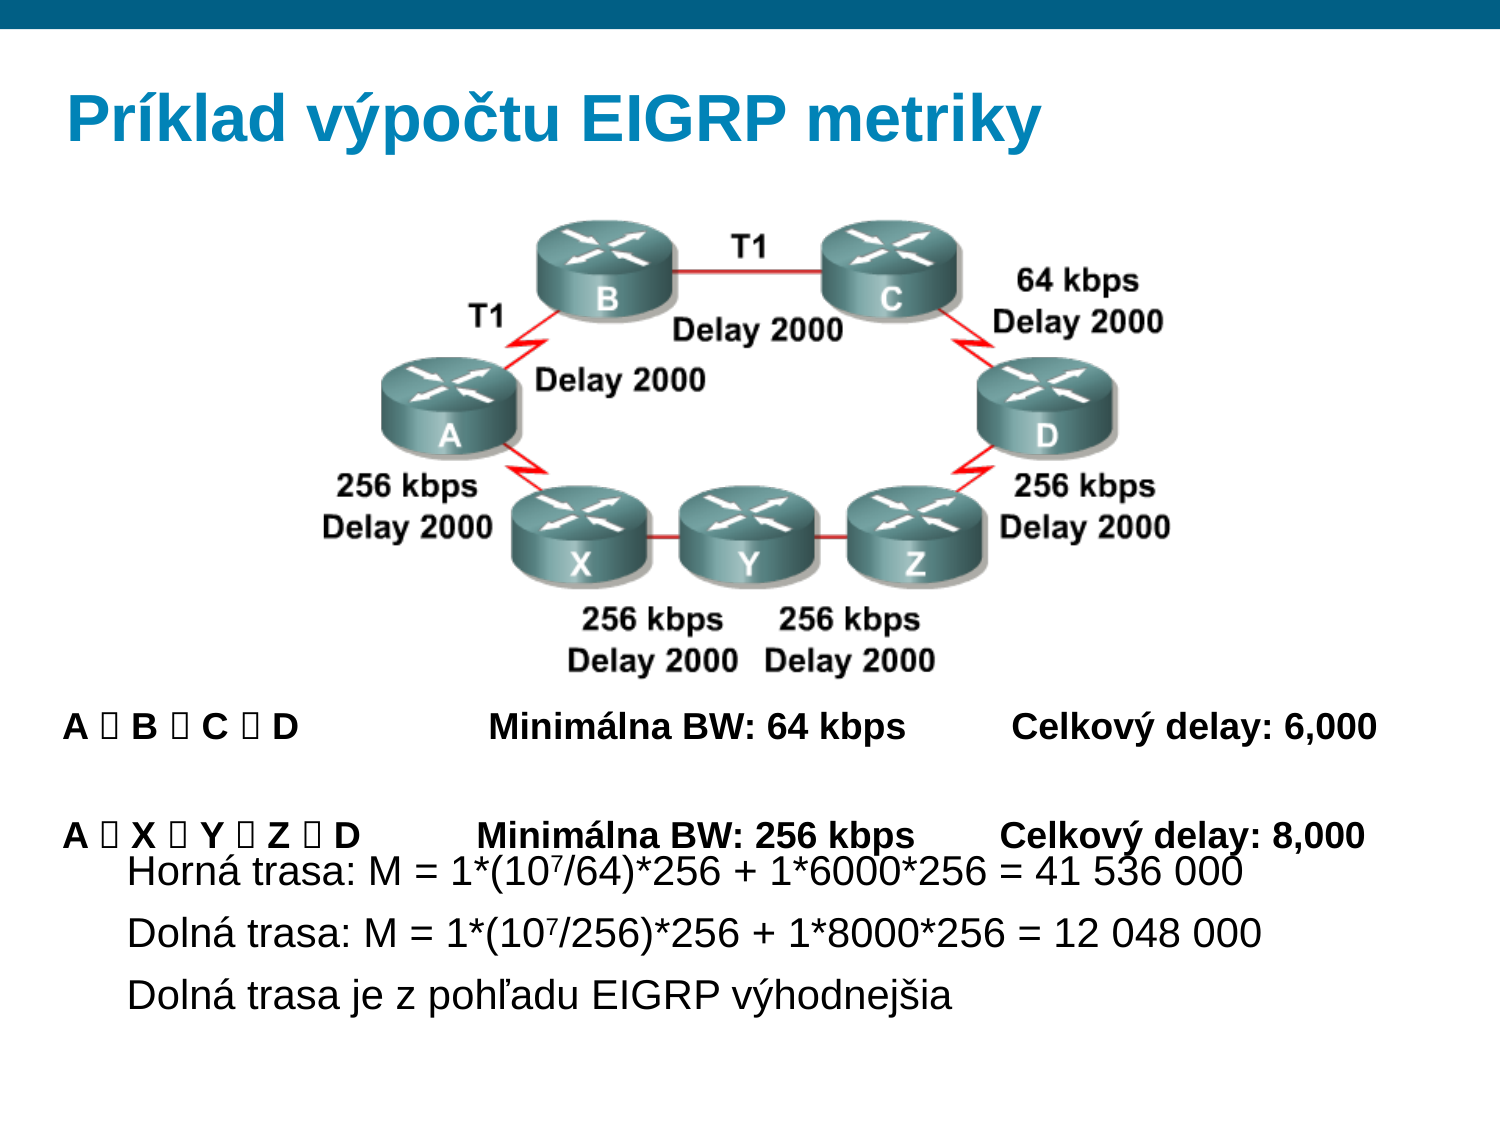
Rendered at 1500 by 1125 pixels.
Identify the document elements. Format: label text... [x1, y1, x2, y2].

title Príklad výpočtu EIGRP metriky [53, 50, 1447, 163]
picture [316, 212, 1180, 688]
text_box Horná trasa: M = 1*(107/64)*256 + 1*6000*256 = 41 536 000 Dolná trasa: M = 1*(107/256)*256 + 1*8000*256 = 12 048 000 Dolná trasa je z pohľadu EIGRP výhodnejšia [107, 840, 1458, 1062]
text_box A  B  C  D Minimálna BW: 64 kbps Celkový delay: 6,000 A  X  Y  Z  D Minimálna BW: 256 kbps Celkový delay: 8,000 [50, 695, 1438, 862]
